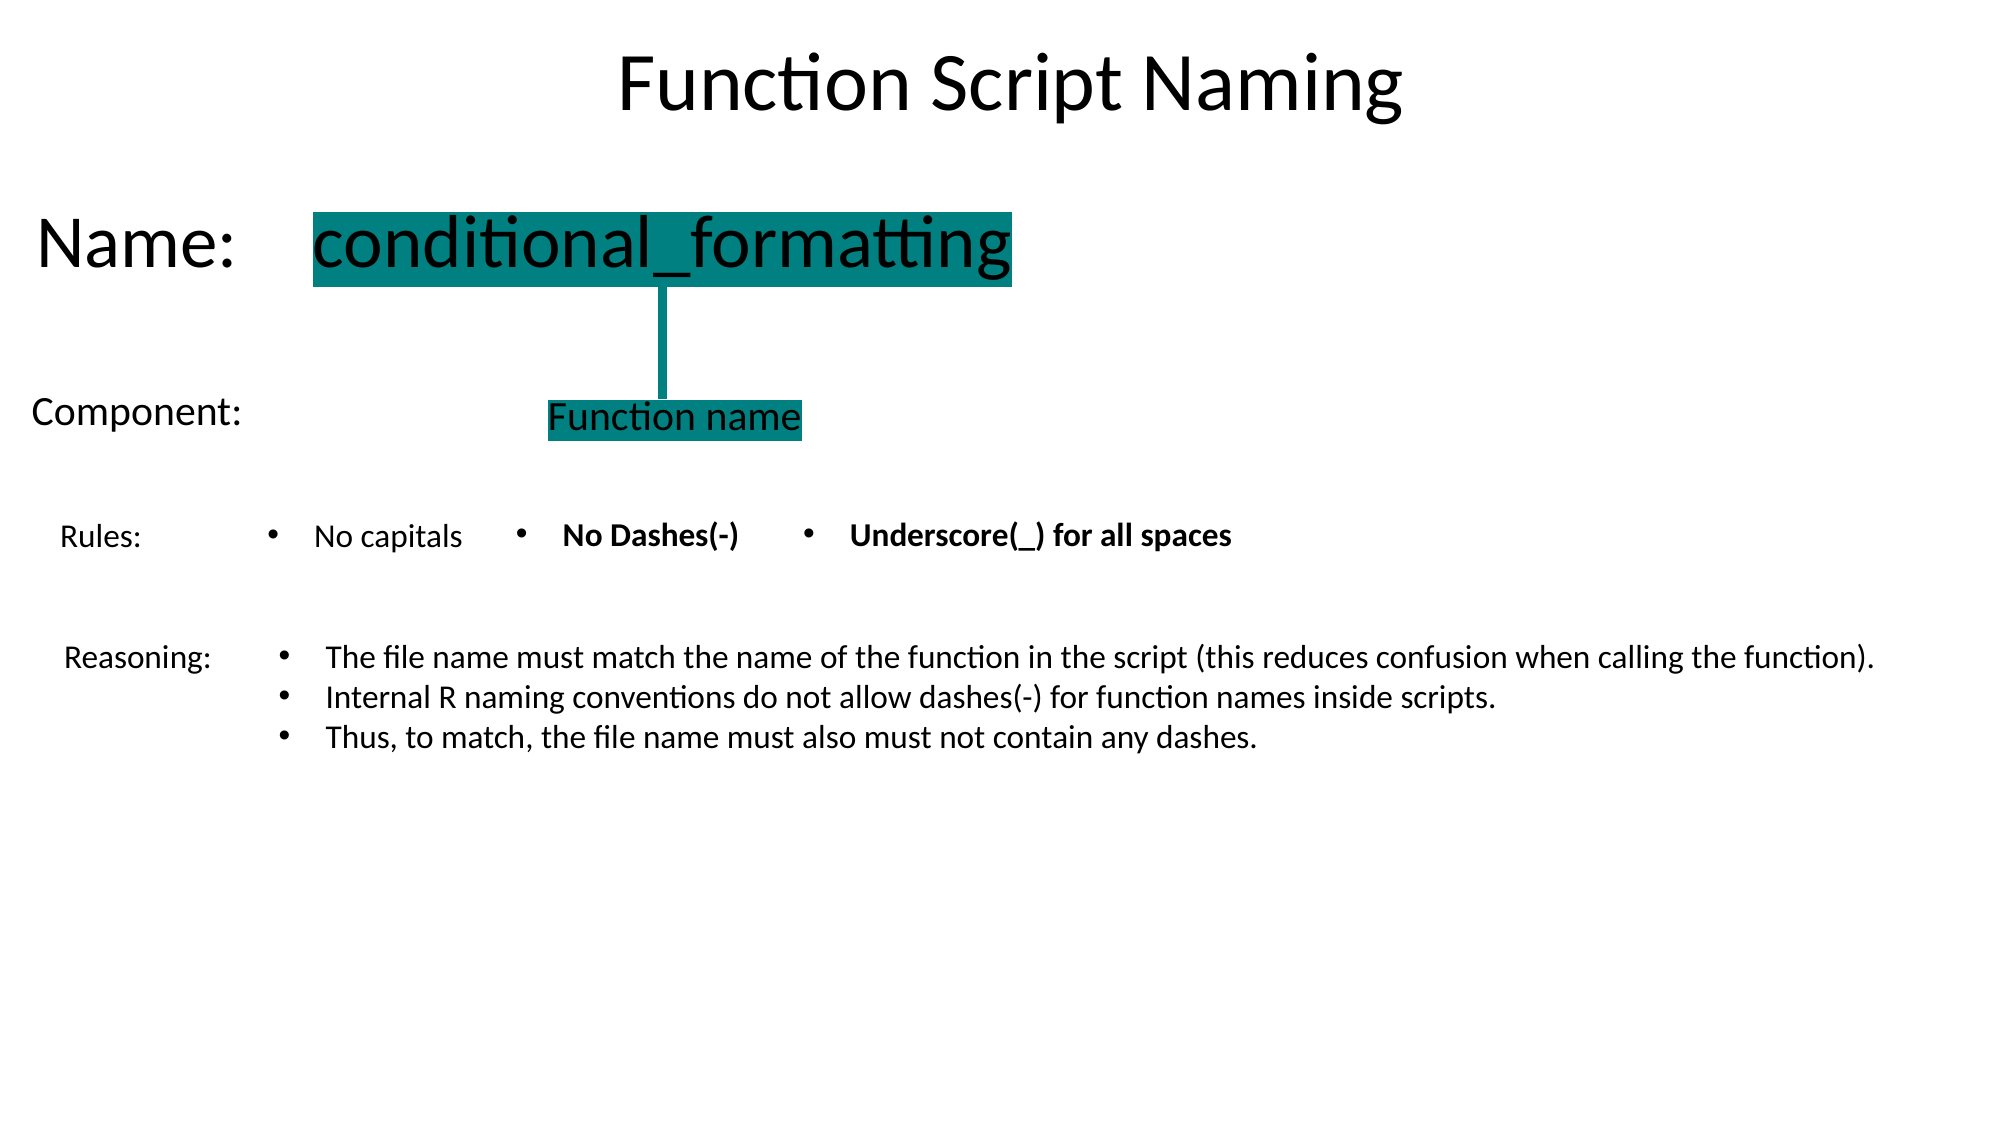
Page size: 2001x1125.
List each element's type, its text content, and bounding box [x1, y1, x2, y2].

text_box Name: [21, 185, 253, 291]
text_box [658, 279, 667, 399]
text_box Function Script Naming [602, 19, 1420, 135]
text_box Component: [16, 375, 258, 441]
text_box Underscore(_) for all spaces [788, 505, 1248, 561]
text_box Function name [533, 381, 817, 447]
text_box No capitals [252, 506, 479, 562]
text_box Rules: [45, 506, 157, 562]
text_box No Dashes(-) [501, 505, 755, 561]
text_box The file name must match the name of the function in the script (this reduces confusion when calling the function). Internal R naming conventions do not allow dashes(-) for function names inside scripts. Thus, to match, the file name must also must not contain any dashes. [264, 627, 1893, 763]
text_box Reasoning: [49, 627, 228, 683]
text_box conditional_formatting [298, 185, 1028, 291]
